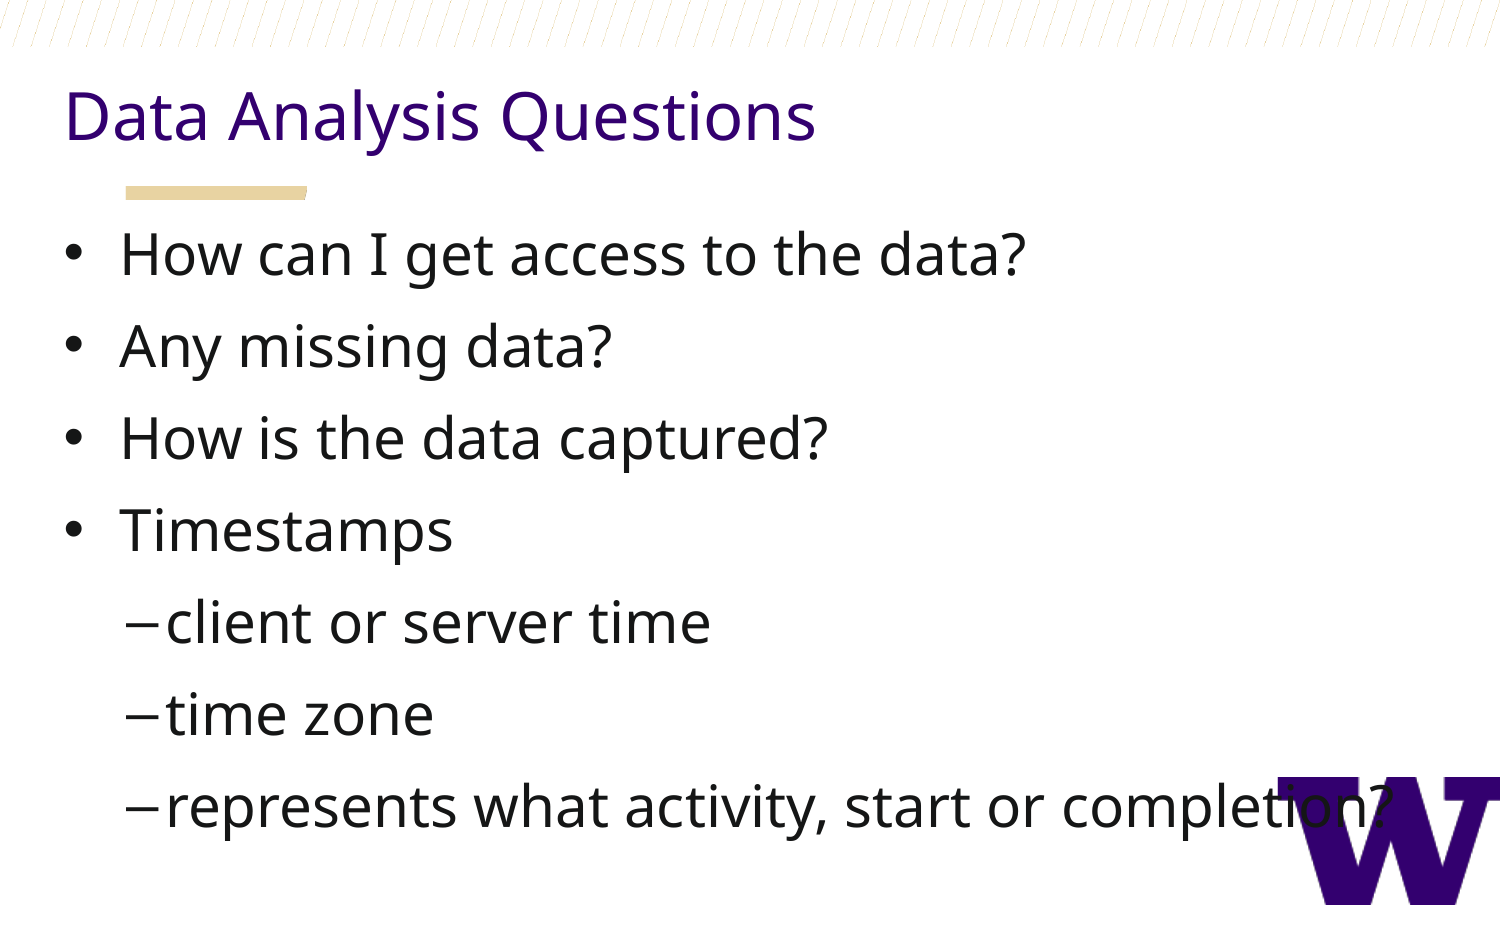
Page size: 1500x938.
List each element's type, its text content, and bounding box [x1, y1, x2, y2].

list How can I get access to the data? Any missing data? How is the data captured? Timestamps client or server time time zone represents what activity, start or completion? [48, 199, 1453, 889]
picture [0, 0, 1500, 47]
list Data Analysis Questions [48, 37, 1453, 199]
